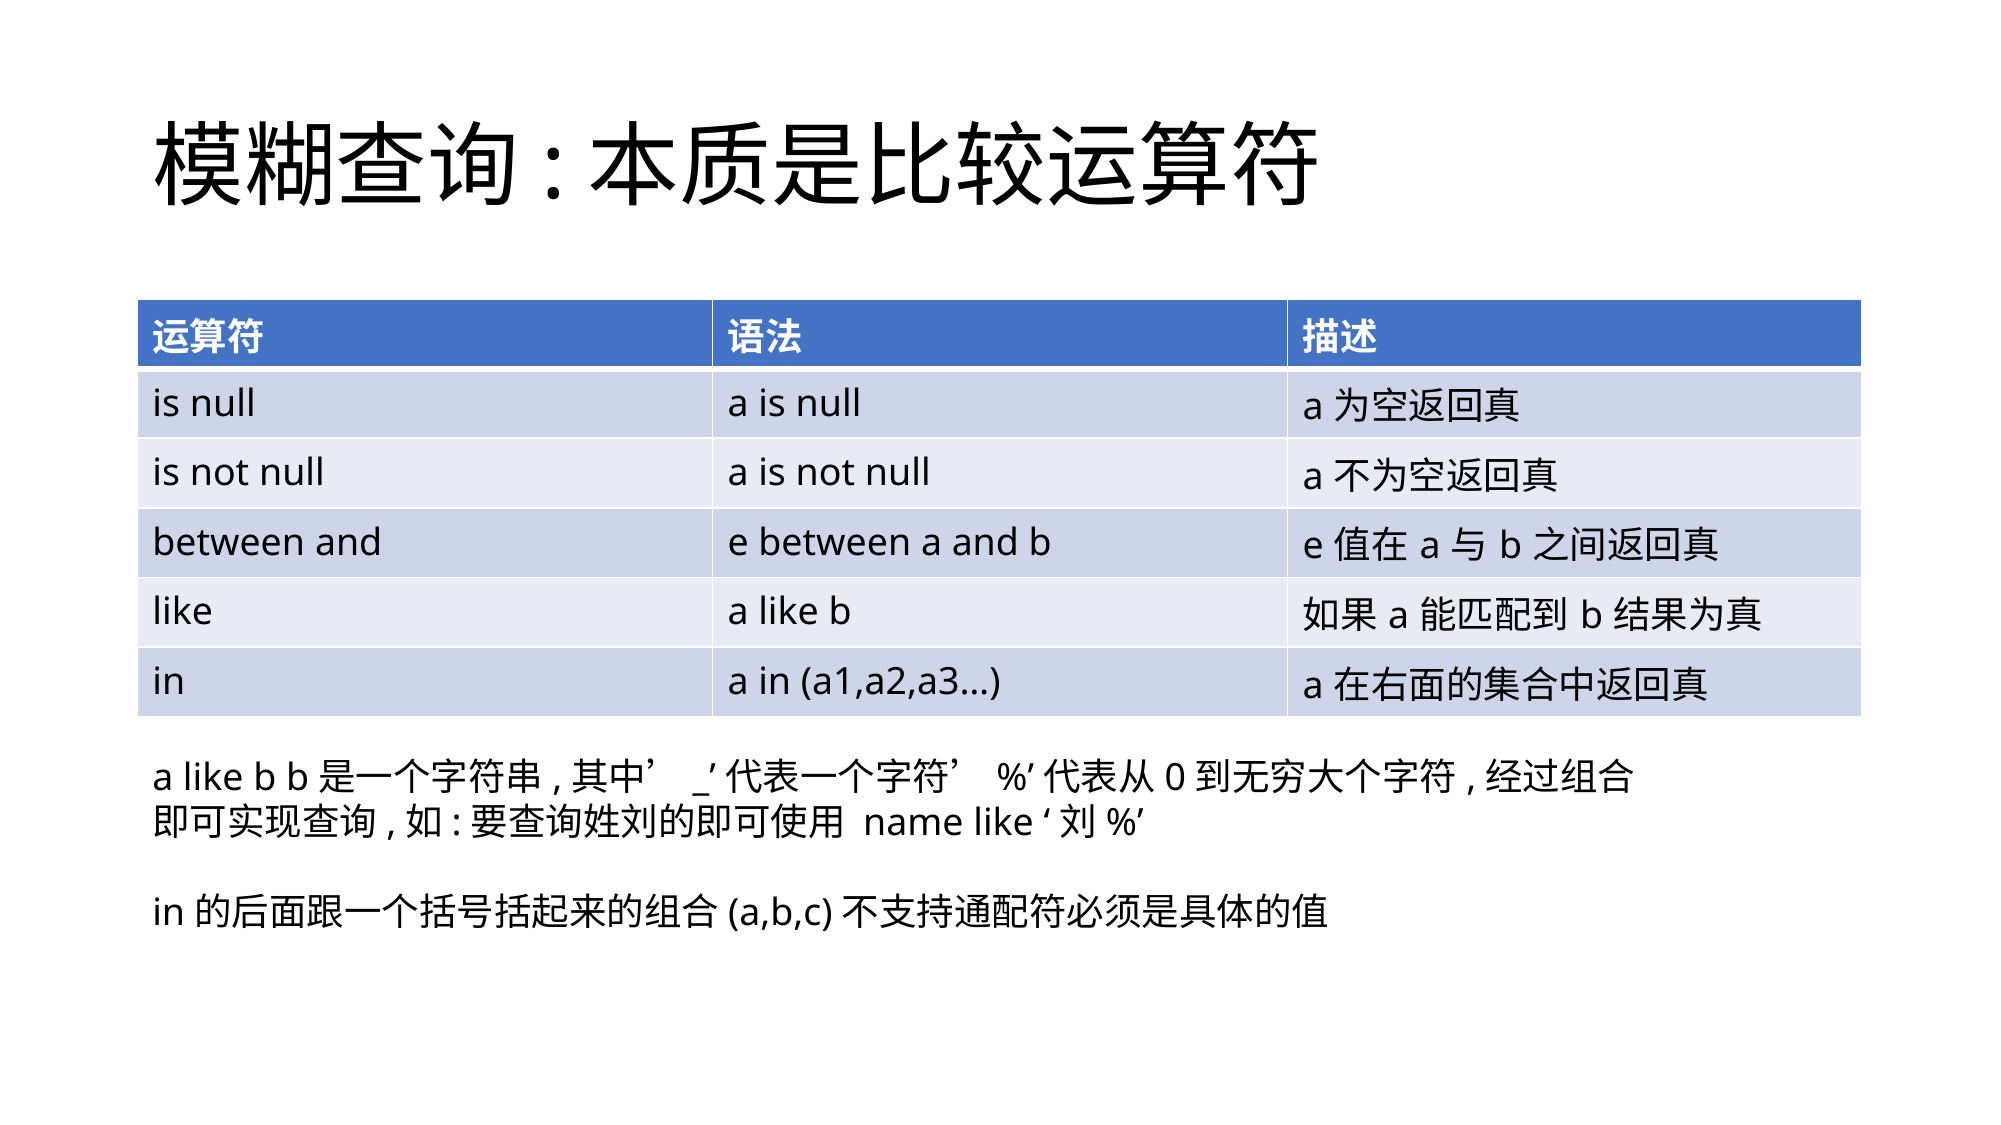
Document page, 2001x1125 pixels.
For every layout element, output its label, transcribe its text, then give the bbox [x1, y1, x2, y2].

table_header 语法 [713, 300, 1287, 366]
title 模糊查询:本质是比较运算符 [137, 59, 1863, 278]
table_cell a like b [713, 578, 1287, 646]
table_cell e between a and b [713, 509, 1287, 577]
text_box a like b b是一个字符串,其中’_’代表一个字符’%’代表从0到无穷大个字符,经过组合即可实现查询,如:要查询姓刘的即可使用 name like ‘刘%’ in的后面跟一个括号括起来的组合(a,b,c)不支持通配符必须是具体的值 [137, 745, 1677, 940]
table_header 运算符 [138, 300, 712, 366]
table_cell a在右面的集合中返回真 [1288, 648, 1861, 716]
table_cell a in (a1,a2,a3…) [713, 648, 1287, 716]
table_cell a不为空返回真 [1288, 439, 1861, 507]
table_cell like [138, 578, 712, 646]
table_cell a为空返回真 [1288, 372, 1861, 437]
table_cell a is null [713, 372, 1287, 437]
table_cell e值在a与b之间返回真 [1288, 509, 1861, 577]
table_cell in [138, 648, 712, 716]
table_cell 如果a能匹配到b结果为真 [1288, 578, 1861, 646]
table_cell between and [138, 509, 712, 577]
table_cell is not null [138, 439, 712, 507]
table_header 描述 [1288, 300, 1861, 366]
table_cell is null [138, 372, 712, 437]
table_cell a is not null [713, 439, 1287, 507]
